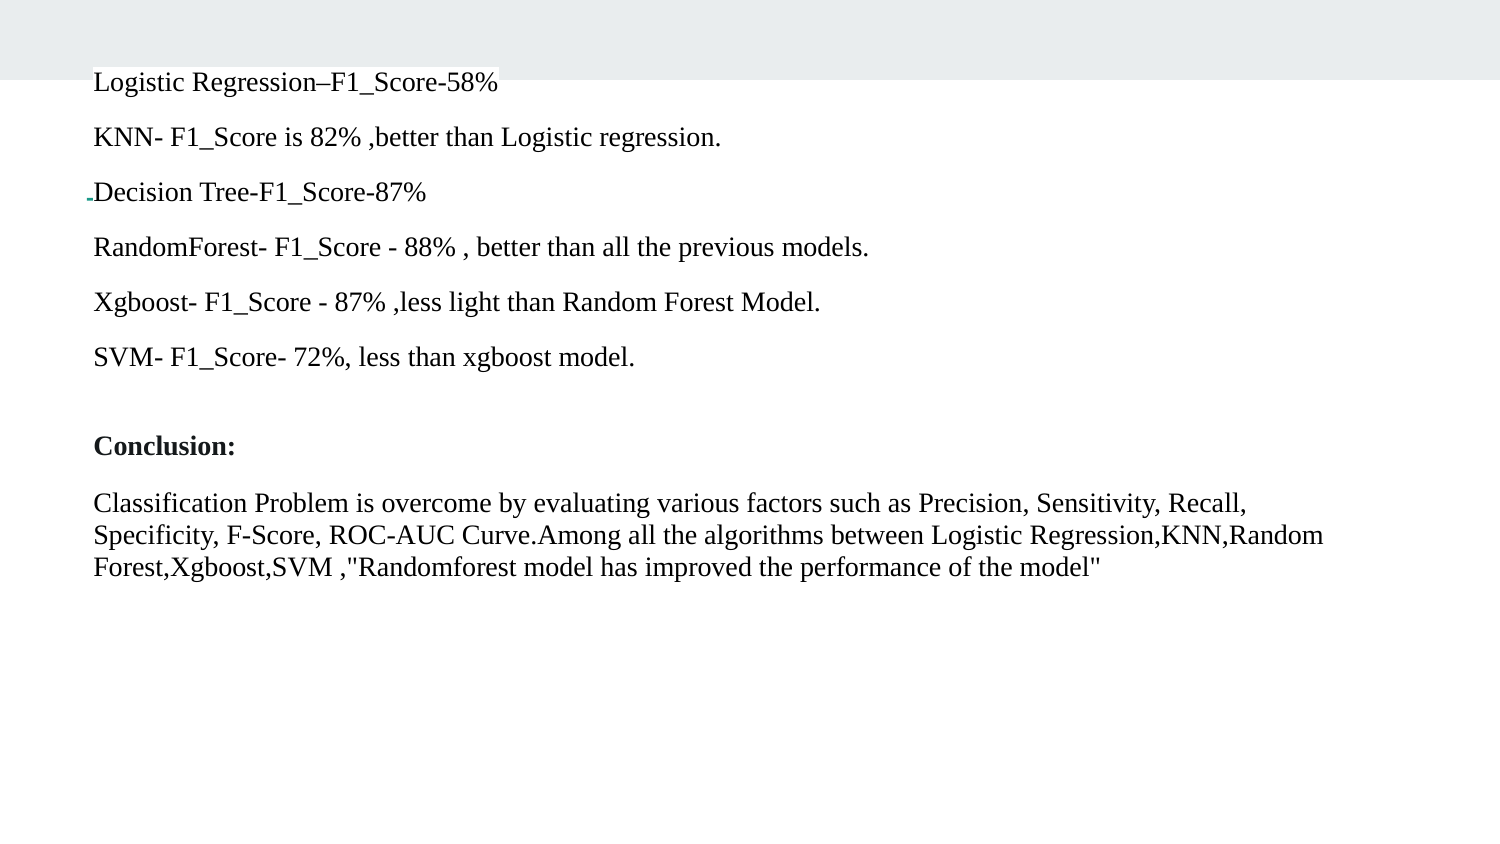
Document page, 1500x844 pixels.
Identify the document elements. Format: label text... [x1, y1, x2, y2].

list Logistic Regression–F1_Score-58% KNN- F1_Score is 82% ,better than Logistic regression. Decision Tree-F1_Score-87% RandomForest- F1_Score - 88% , better than all the previous models. Xgboost- F1_Score - 87% ,less light than Random Forest Model. SVM- F1_Score- 72%, less than xgboost model. Conclusion: Classification Problem is overcome by evaluating various factors such as Precision, Sensitivity, Recall, Specificity, F-Score, ROC-AUC Curve.Among all the algorithms between Logistic Regression,KNN,Random Forest,Xgboost,SVM ,"Randomforest model has improved the performance of the model" [78, 51, 1394, 803]
